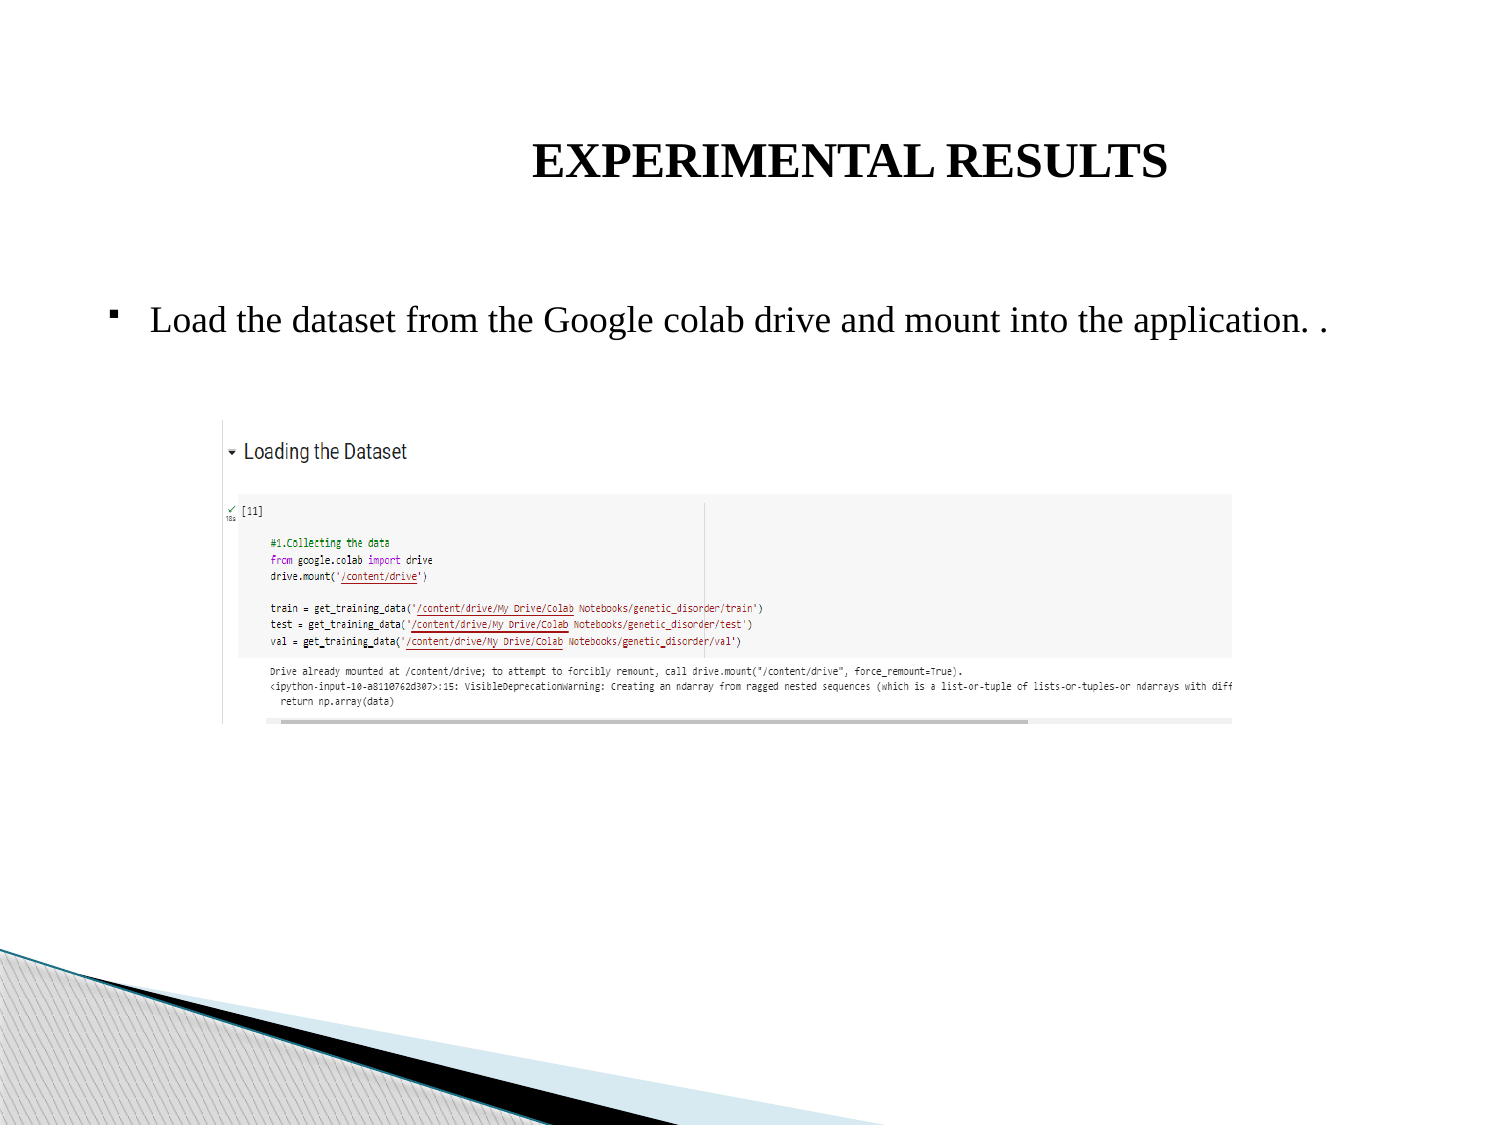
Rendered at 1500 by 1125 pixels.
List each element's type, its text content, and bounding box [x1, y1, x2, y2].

text_box Experimental results [407, 119, 1294, 195]
picture [221, 420, 1233, 724]
text_box Load the dataset from the Google colab drive and mount into the application. . [74, 242, 1425, 468]
